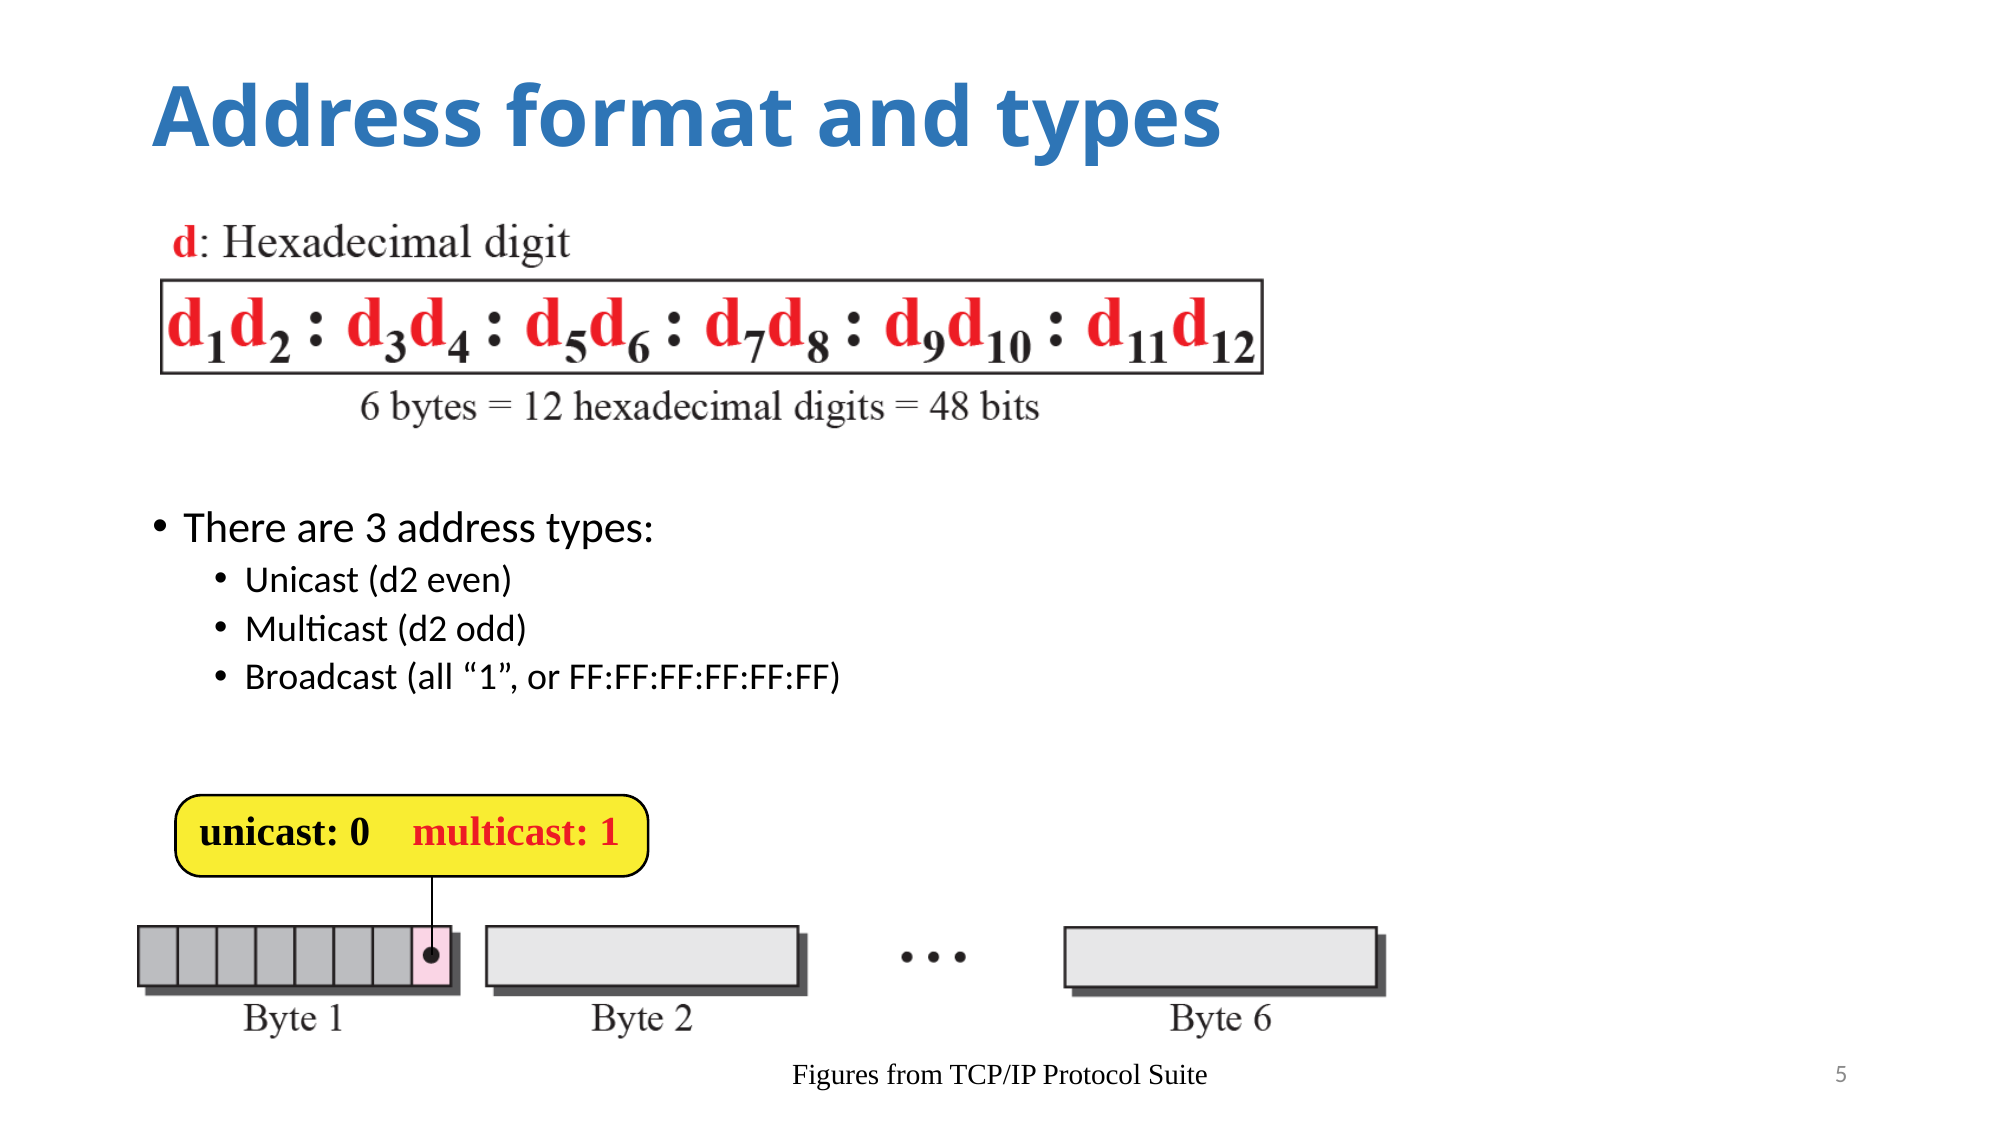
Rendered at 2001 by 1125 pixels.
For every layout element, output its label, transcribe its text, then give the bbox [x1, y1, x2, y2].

slide_number 5 [1412, 1042, 1863, 1103]
title Address format and types [137, 59, 1863, 179]
picture [137, 793, 1387, 1043]
picture [160, 218, 1264, 433]
footer Figures from TCP/IP Protocol Suite [662, 1043, 1338, 1103]
list There are 3 address types: Unicast (d2 even) Multicast (d2 odd) Broadcast (all “1”, or FF:FF:FF:FF:FF:FF) [137, 496, 1863, 707]
